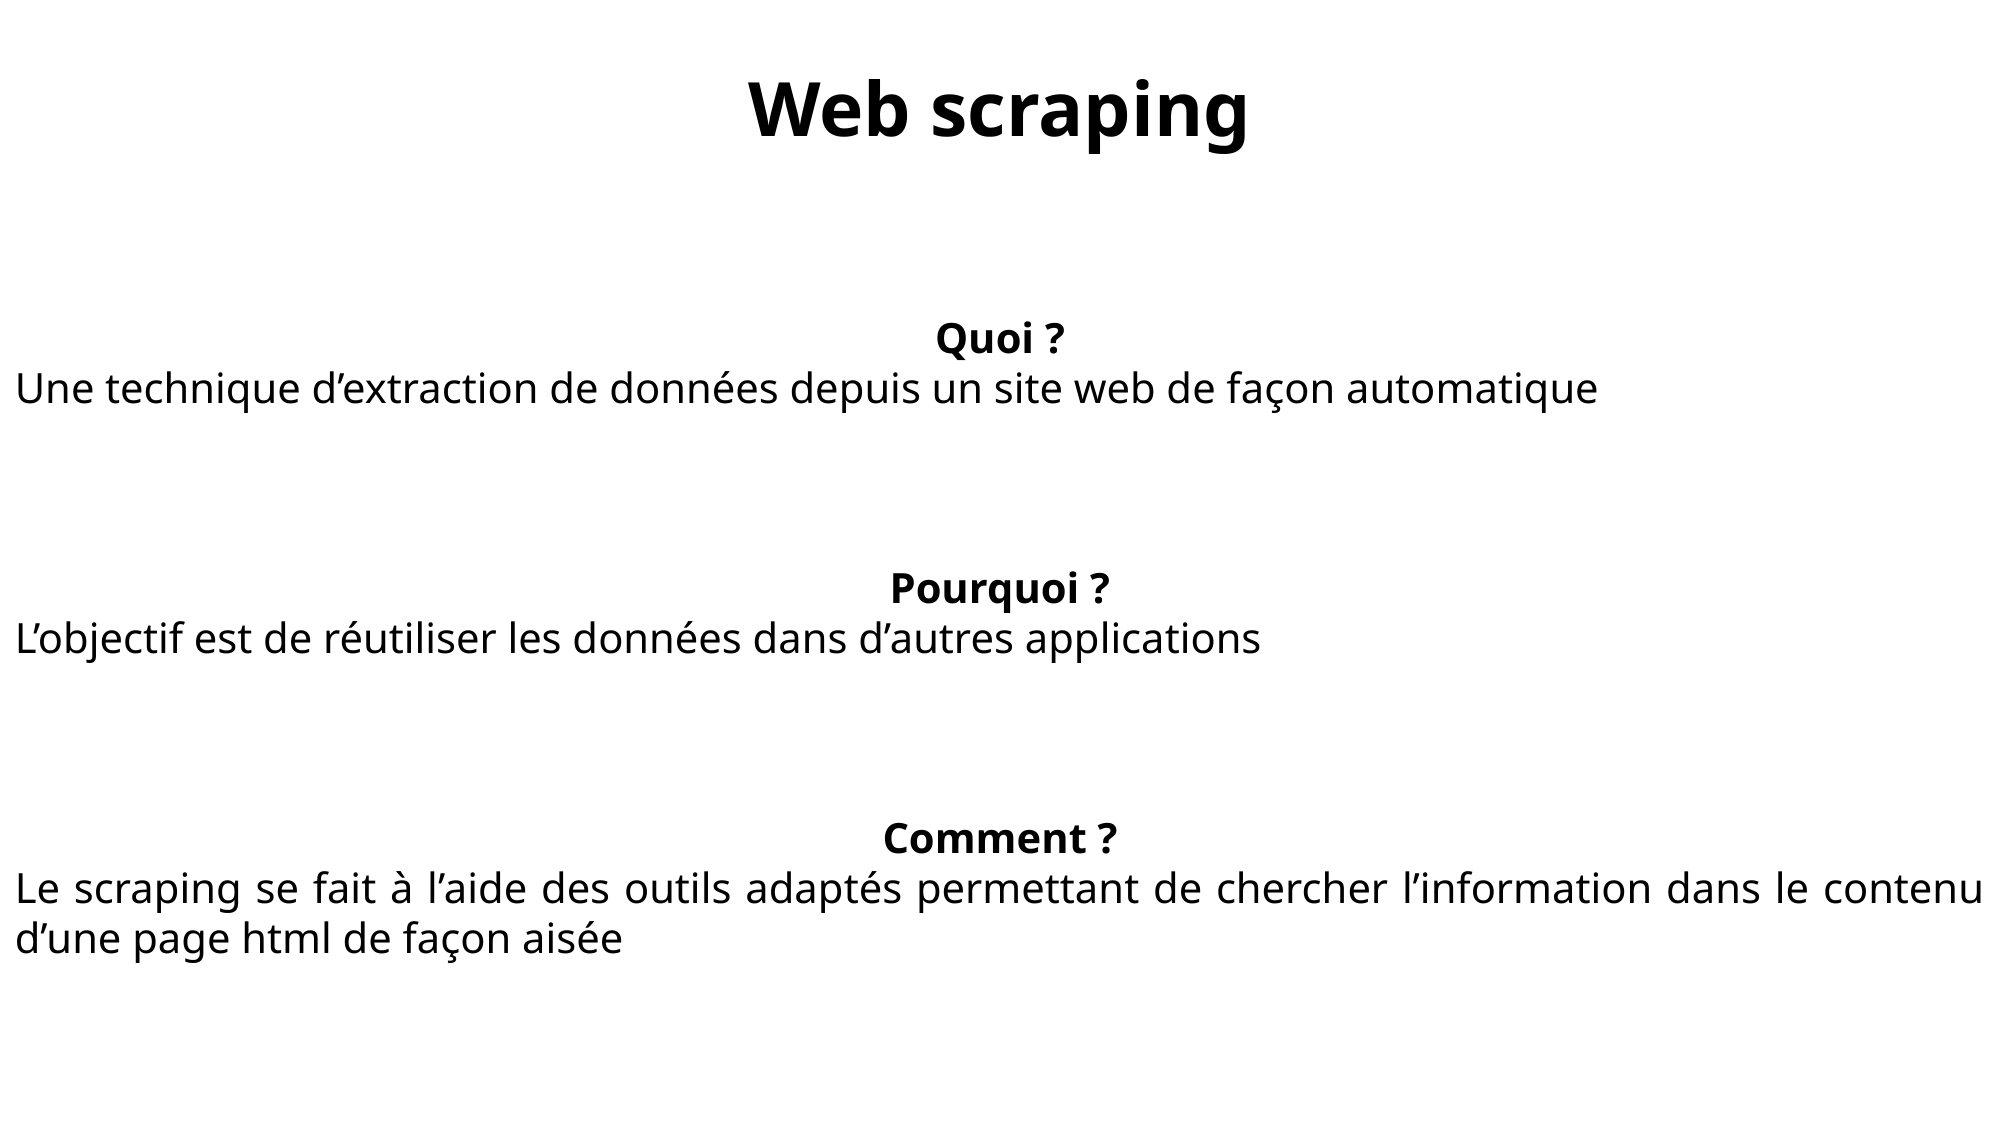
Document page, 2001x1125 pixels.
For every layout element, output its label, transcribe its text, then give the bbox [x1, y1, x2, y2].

text_box Quoi ? Une technique d’extraction de données depuis un site web de façon automatique Pourquoi ? L’objectif est de réutiliser les données dans d’autres applications Comment ? Le scraping se fait à l’aide des outils adaptés permettant de chercher l’information dans le contenu d’une page html de façon aisée [0, 304, 2000, 969]
text_box Web scraping [0, 53, 2000, 159]
